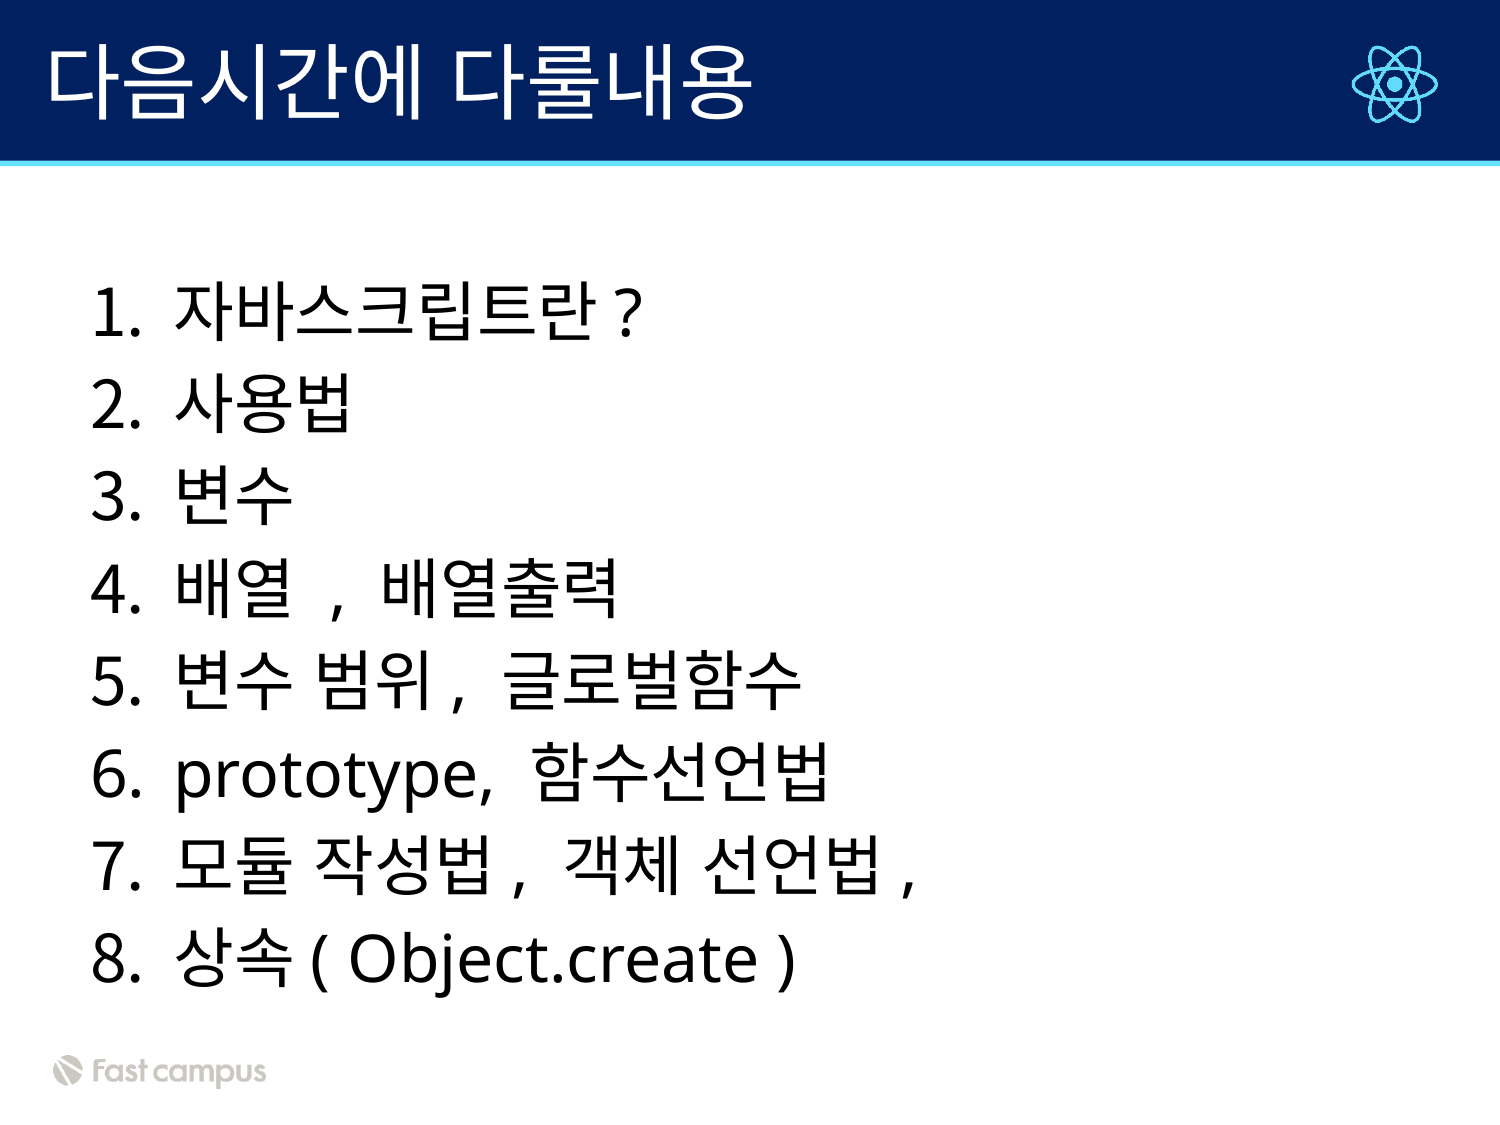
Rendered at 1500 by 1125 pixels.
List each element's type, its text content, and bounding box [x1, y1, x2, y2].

title 다음시간에 다룰내용 [29, 0, 1380, 175]
list 자바스크립트란? 사용법 변수 배열 , 배열출력 변수 범위, 글로벌함수 prototype, 함수선언법 모듈 작성법, 객체 선언법, 상속( Object.create ) [75, 262, 1425, 1005]
picture [1380, 36, 1444, 135]
